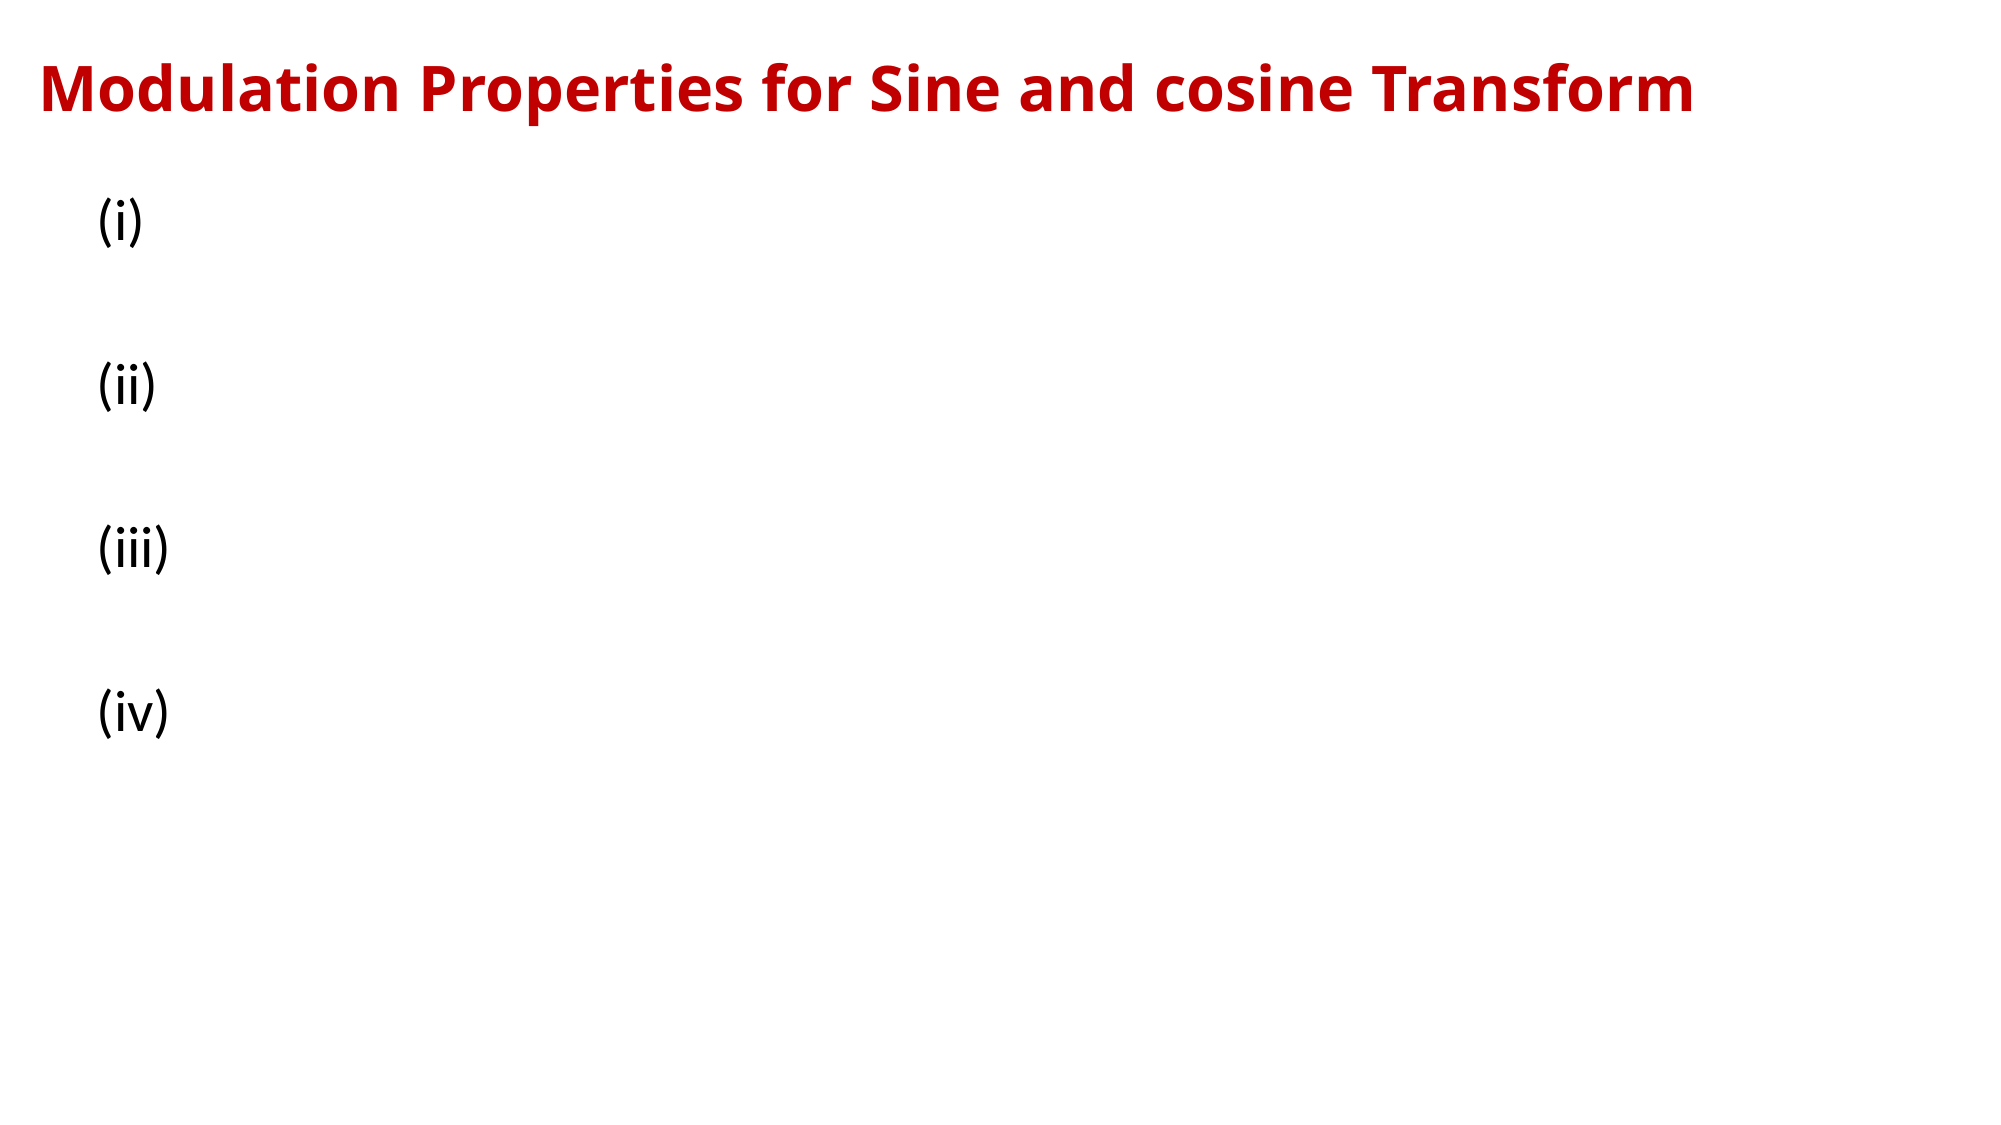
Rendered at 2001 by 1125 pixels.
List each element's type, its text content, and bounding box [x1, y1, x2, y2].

title Modulation Properties for Sine and cosine Transform [23, 26, 1749, 157]
